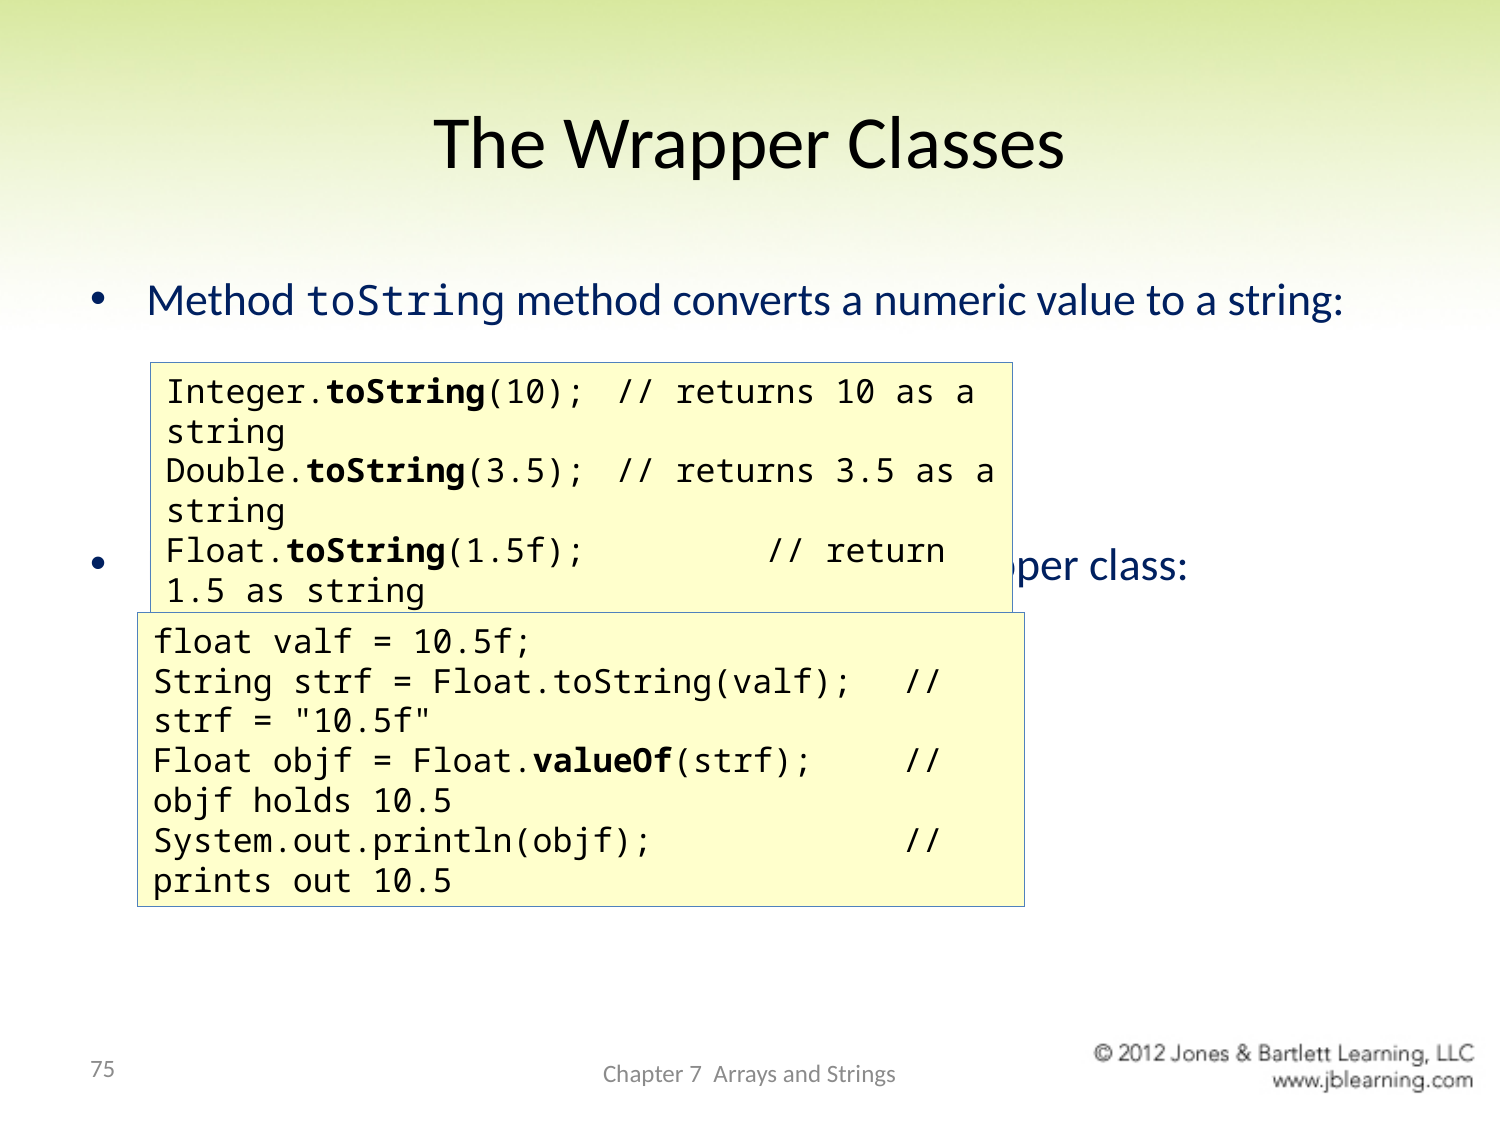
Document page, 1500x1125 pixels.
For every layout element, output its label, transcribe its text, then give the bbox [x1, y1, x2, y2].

slide_number 75 [75, 1037, 425, 1098]
text_box float valf = 10.5f; String strf = Float.toString(valf); // strf = "10.5f" Float objf = Float.valueOf(strf); // objf holds 10.5 System.out.println(objf); // prints out 10.5 [137, 612, 1025, 907]
title The Wrapper Classes [75, 45, 1425, 233]
picture [0, 0, 1500, 1125]
footer Chapter 7 Arrays and Strings [512, 1042, 988, 1103]
list Method toString method converts a numeric value to a string: Method valueOf converts a string into a wrapper class: [75, 262, 1425, 1005]
text_box Integer.toString(10); // returns 10 as a string Double.toString(3.5); // returns 3.5 as a string Float.toString(1.5f); // return 1.5 as string [150, 362, 1013, 612]
